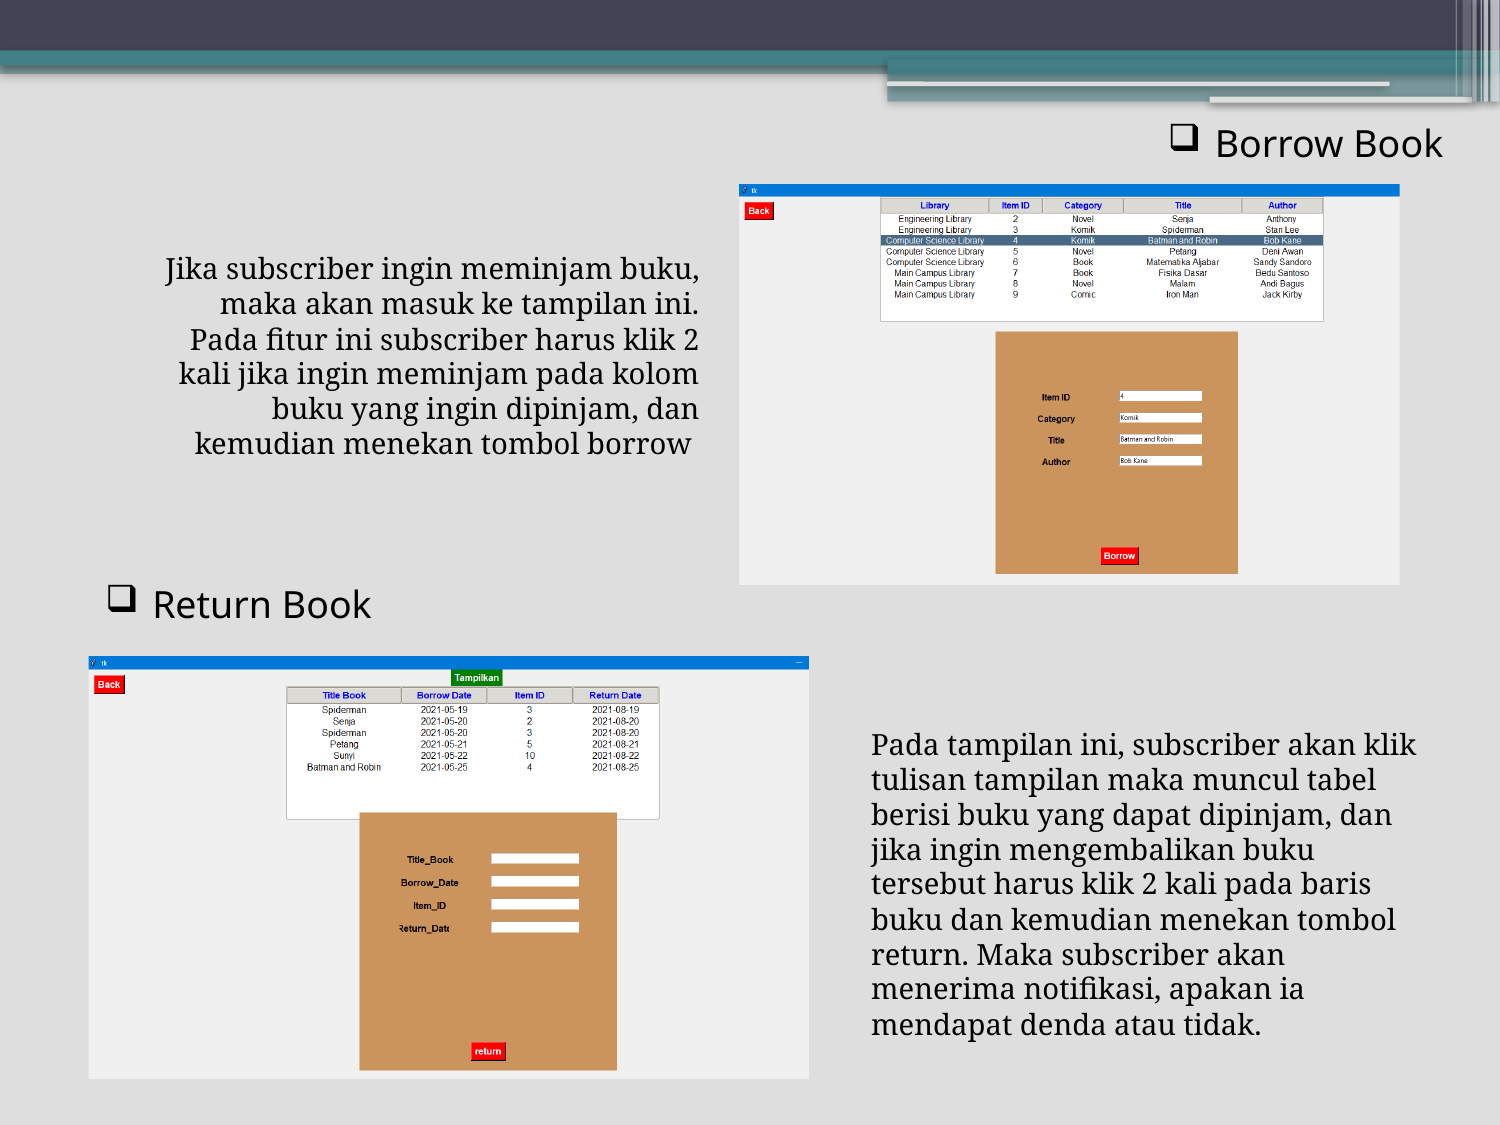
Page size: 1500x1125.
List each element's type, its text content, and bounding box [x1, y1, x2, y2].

text_box Return Book [90, 574, 387, 634]
text_box Borrow Book [1153, 113, 1459, 173]
picture [88, 656, 810, 1079]
picture [738, 184, 1400, 585]
text_box Jika subscriber ingin meminjam buku, maka akan masuk ke tampilan ini. Pada fitur ini subscriber harus klik 2 kali jika ingin meminjam pada kolom buku yang ingin dipinjam, dan kemudian menekan tombol borrow [147, 243, 715, 468]
text_box Pada tampilan ini, subscriber akan klik tulisan tampilan maka muncul tabel berisi buku yang dapat dipinjam, dan jika ingin mengembalikan buku tersebut harus klik 2 kali pada baris buku dan kemudian menekan tombol return. Maka subscriber akan menerima notifikasi, apakan ia mendapat denda atau tidak. [856, 718, 1449, 1049]
